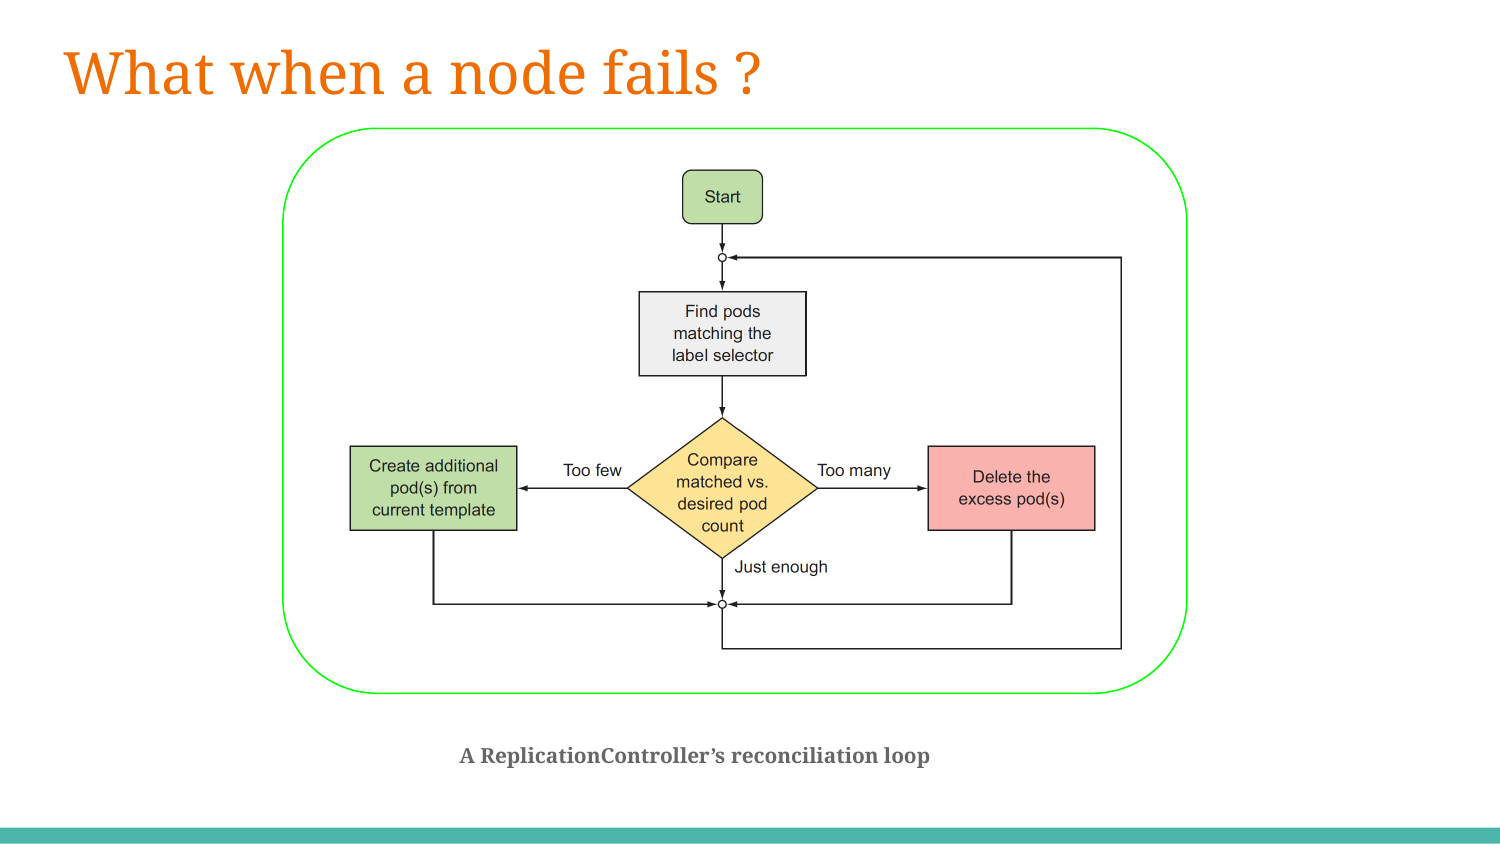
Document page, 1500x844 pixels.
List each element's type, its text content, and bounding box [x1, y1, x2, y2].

text_box A ReplicationController’s reconciliation loop [444, 724, 983, 762]
text_box [282, 128, 1187, 694]
title What when a node fails ? [48, 20, 1452, 98]
picture [342, 155, 1137, 667]
